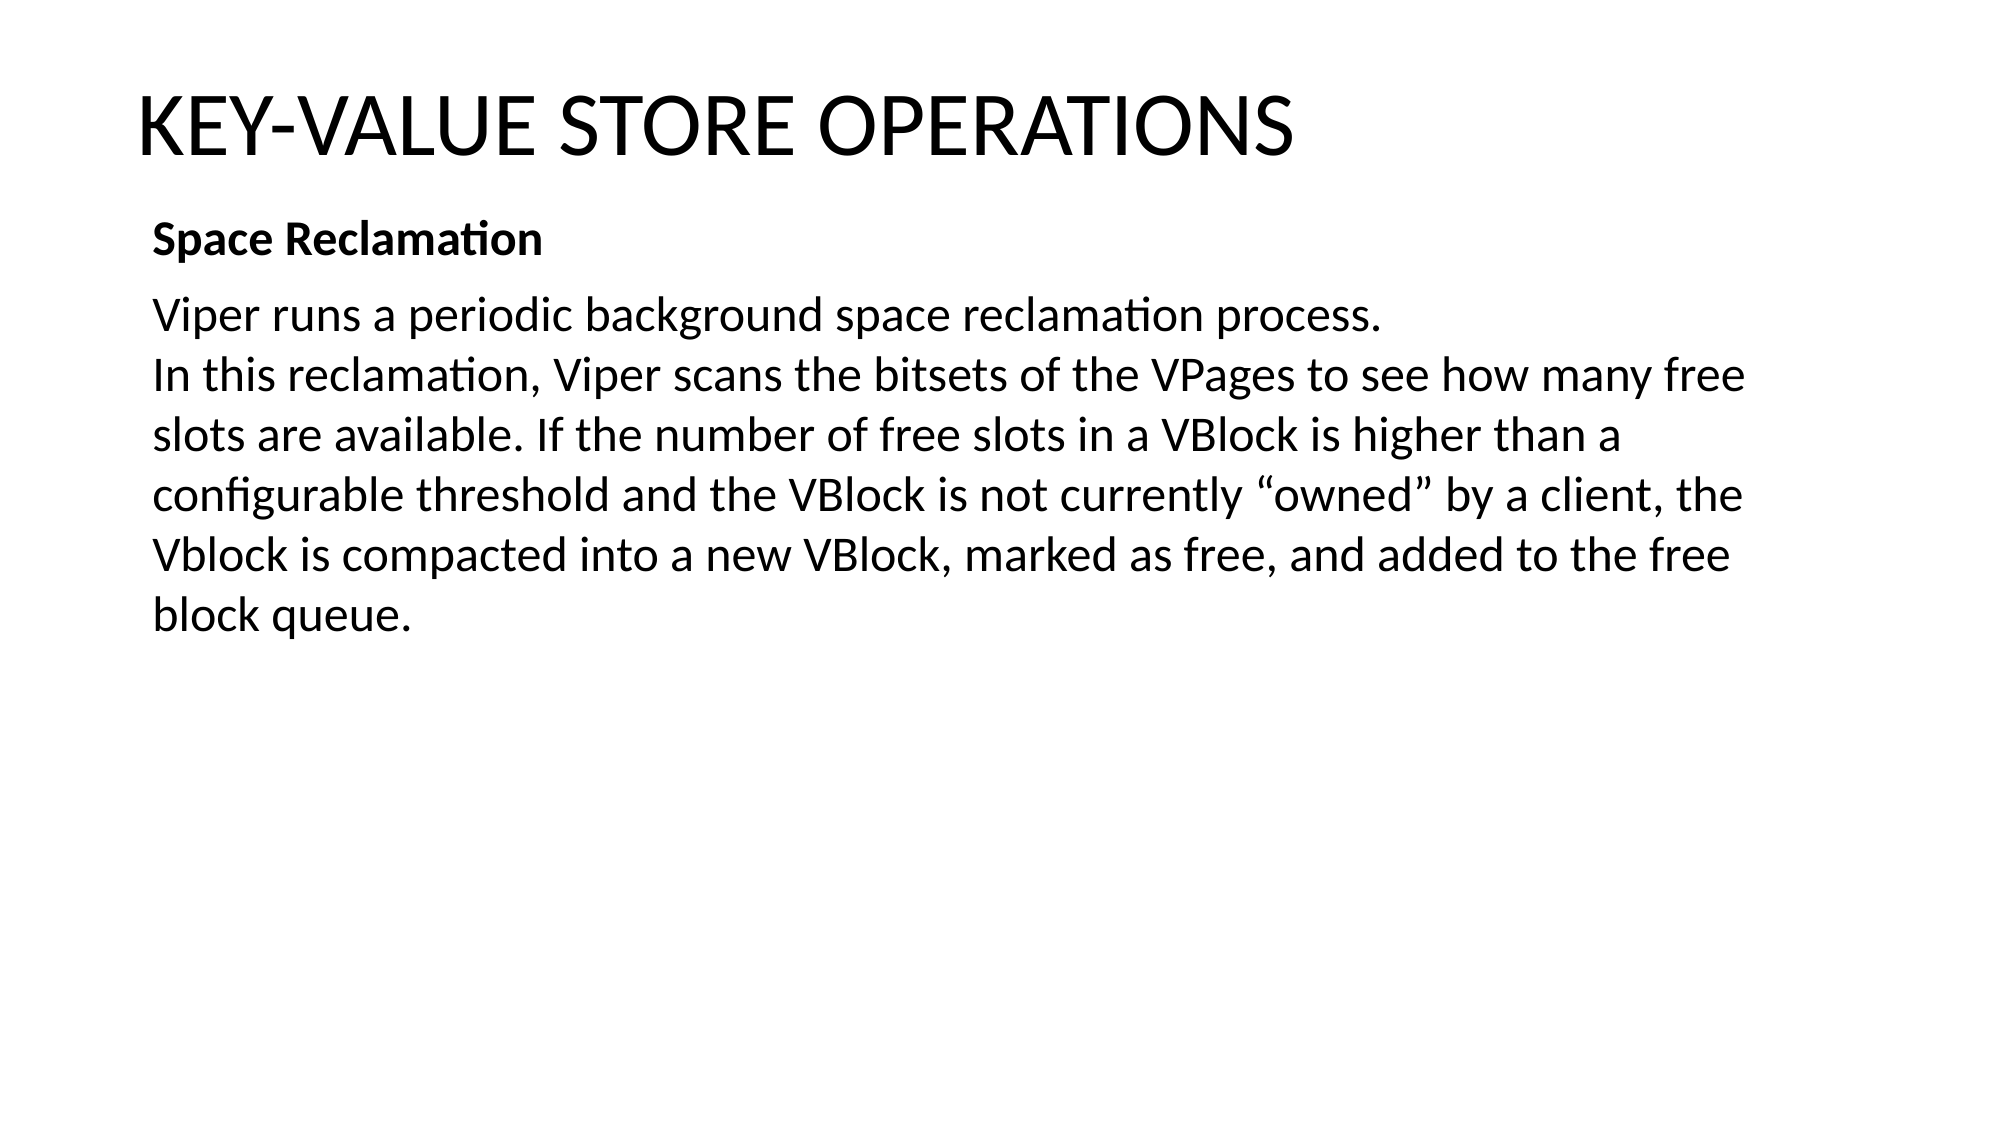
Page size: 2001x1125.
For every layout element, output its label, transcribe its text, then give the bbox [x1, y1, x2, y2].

text_box Viper runs a periodic background space reclamation process. In this reclamation, Viper scans the bitsets of the VPages to see how many free slots are available. If the number of free slots in a VBlock is higher than a configurable threshold and the VBlock is not currently “owned” by a client, the Vblock is compacted into a new VBlock, marked as free, and added to the free block queue. [137, 273, 1781, 649]
text_box Space Reclamation [137, 198, 786, 273]
text_box KEY-VALUE STORE OPERATIONS [137, 63, 1487, 181]
